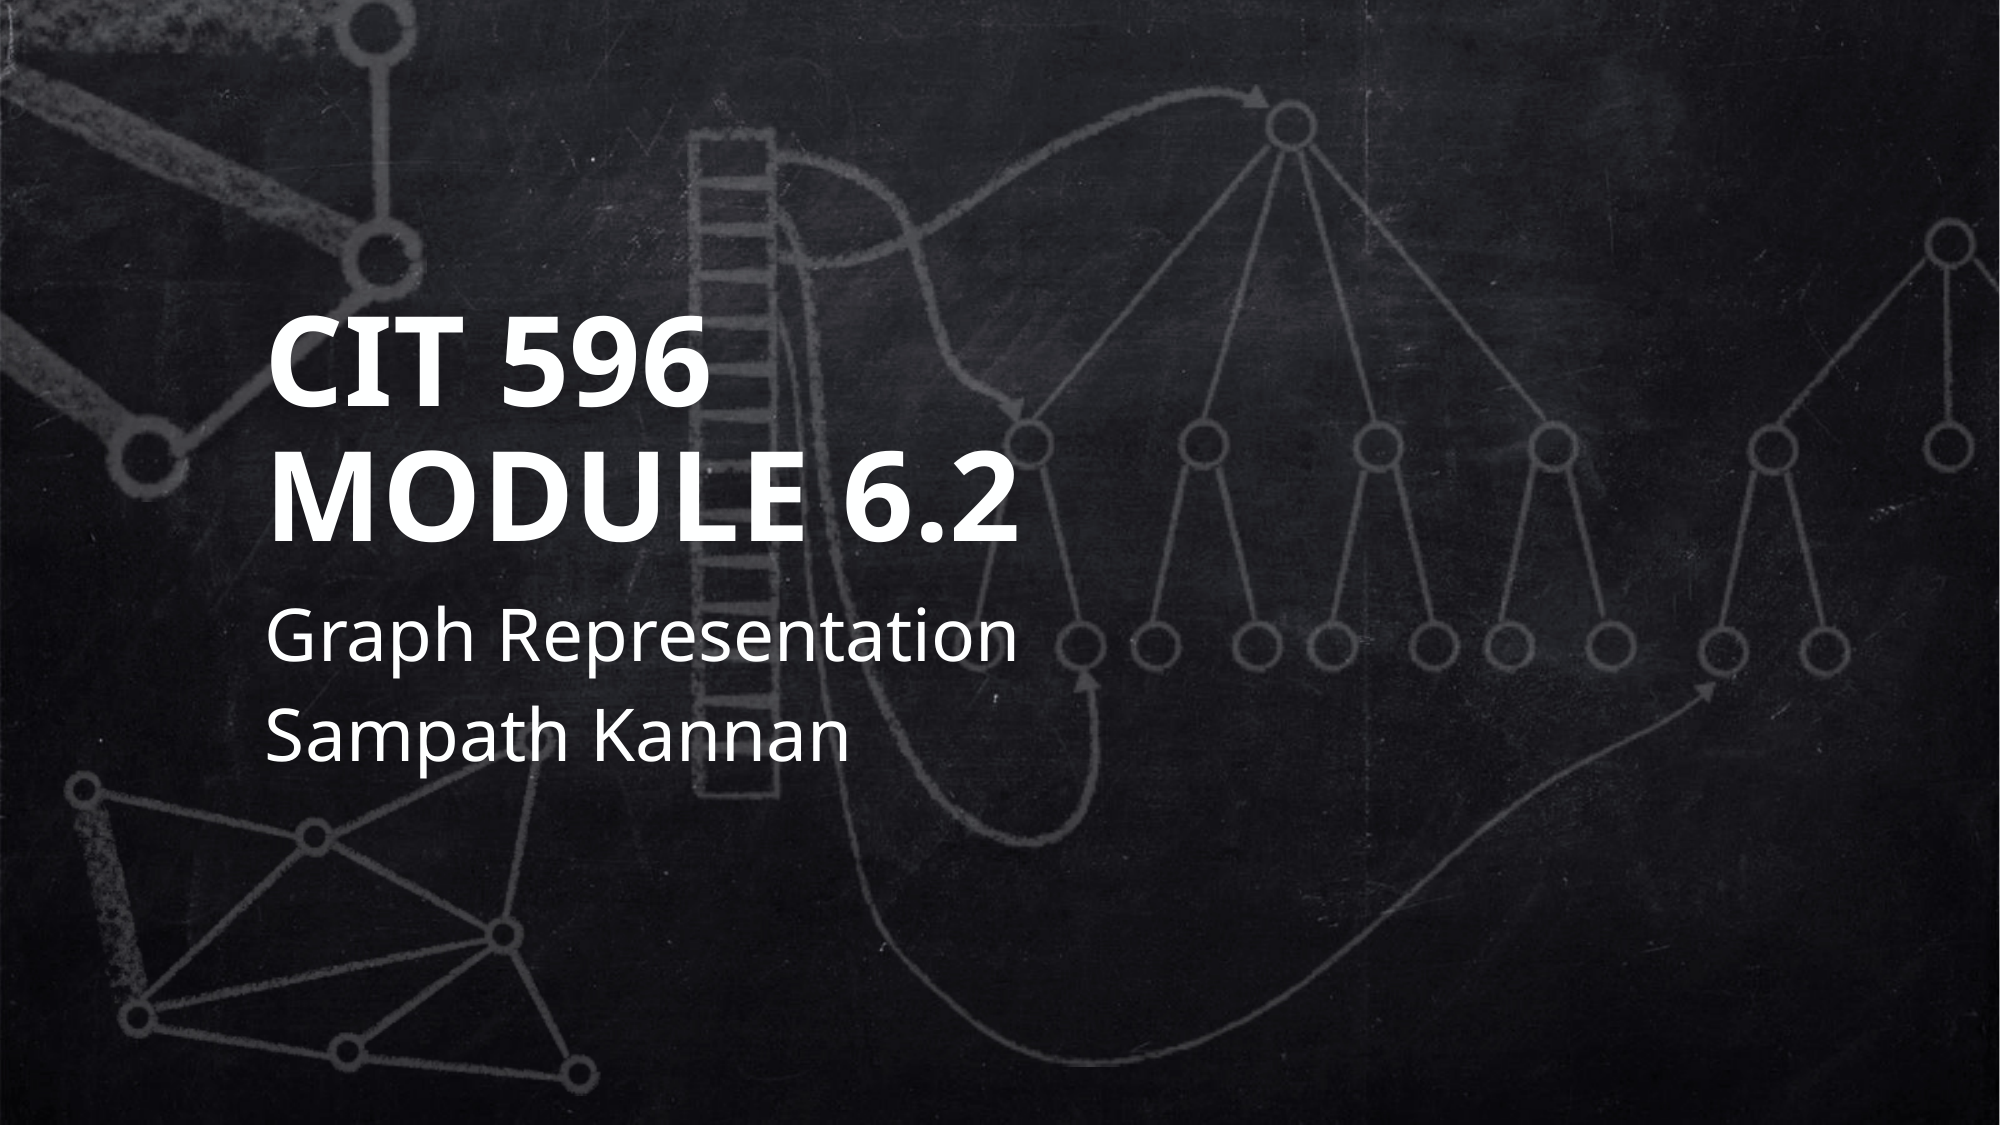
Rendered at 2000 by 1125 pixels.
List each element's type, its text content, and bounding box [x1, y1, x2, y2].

picture [0, 0, 2000, 1125]
subtitle Graph Representation Sampath Kannan [249, 590, 687, 863]
title CIT 596 MODULE 6.2 [249, 184, 687, 576]
